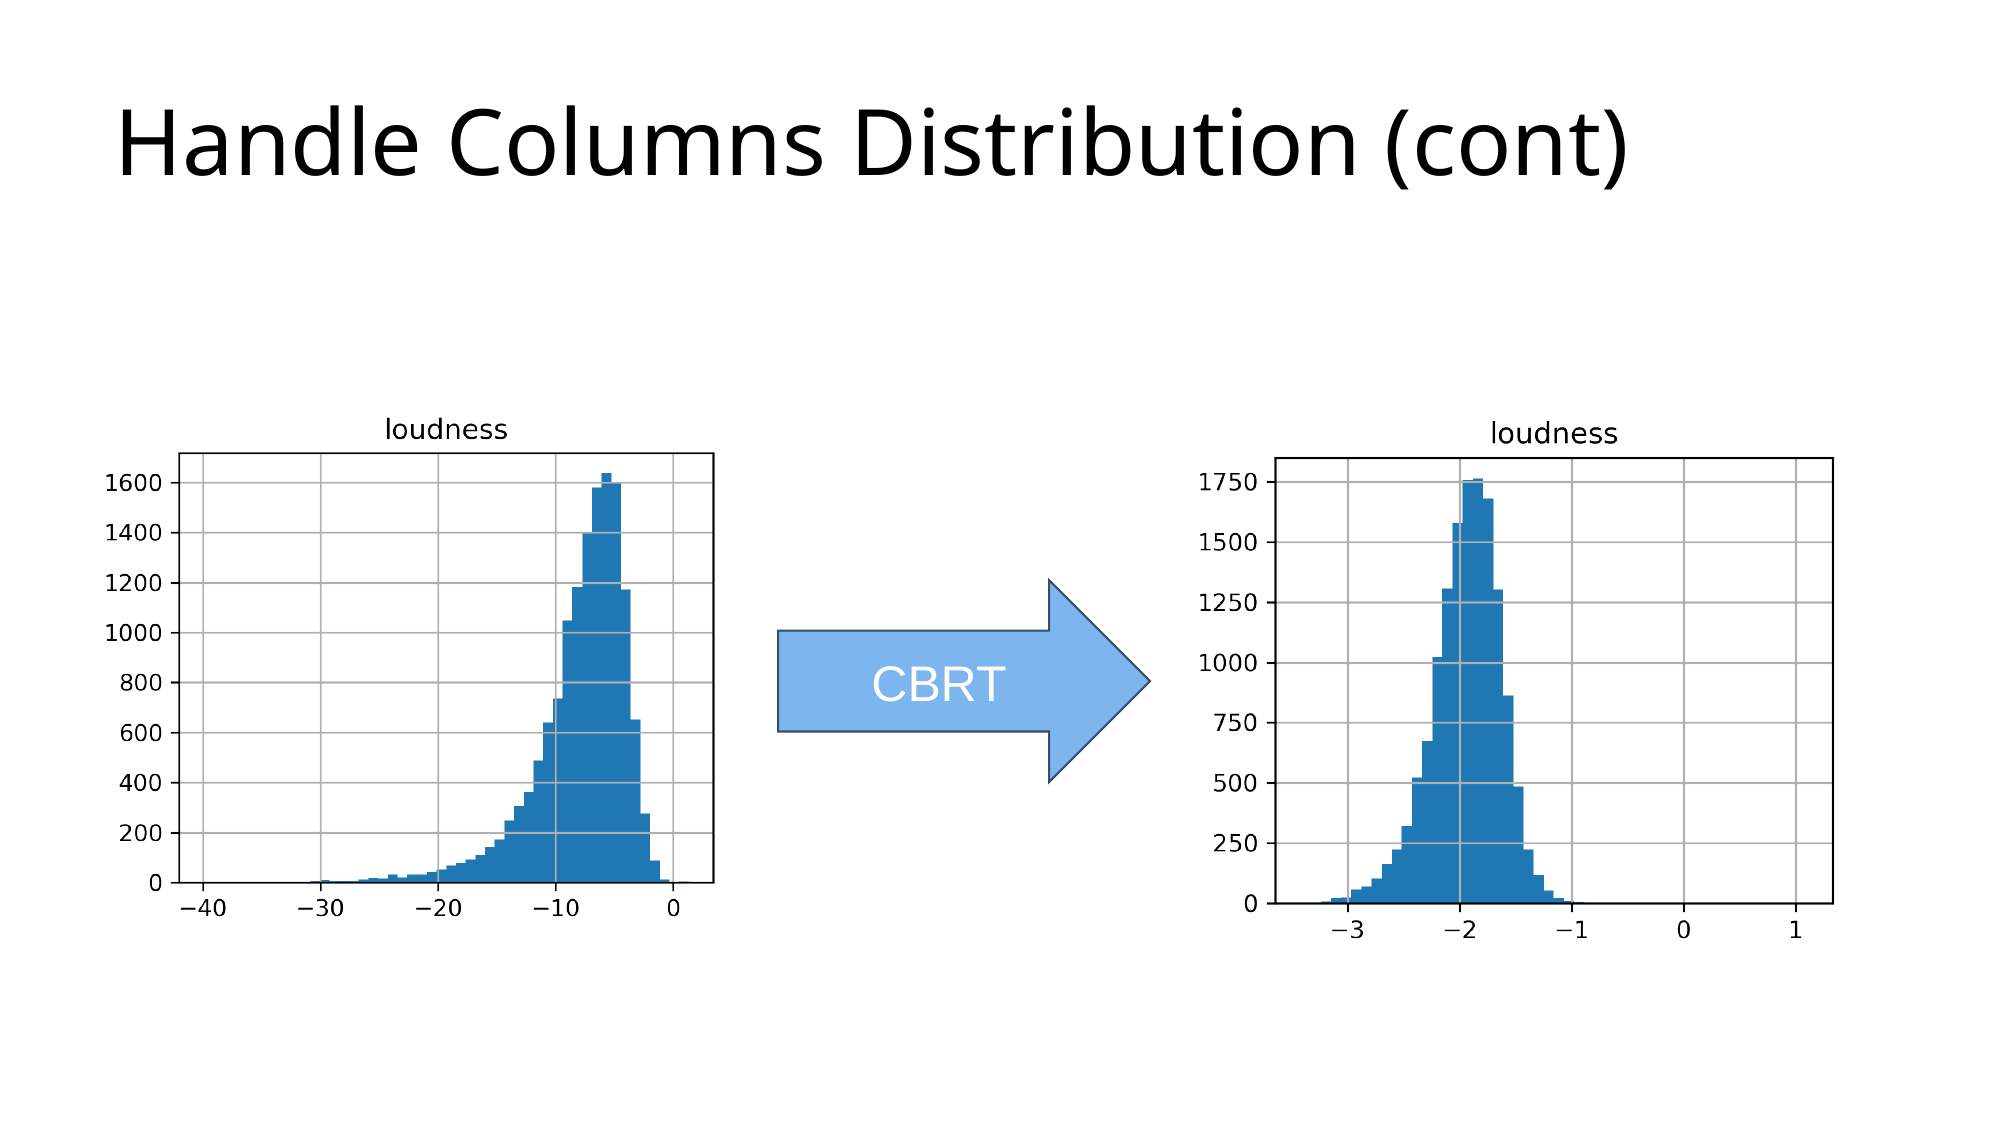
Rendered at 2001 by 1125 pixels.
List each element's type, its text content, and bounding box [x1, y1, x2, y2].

picture [78, 408, 743, 944]
picture [1168, 408, 1869, 954]
title Handle Columns Distribution (cont) [99, 44, 1901, 233]
text_box CBRT [777, 577, 1152, 785]
